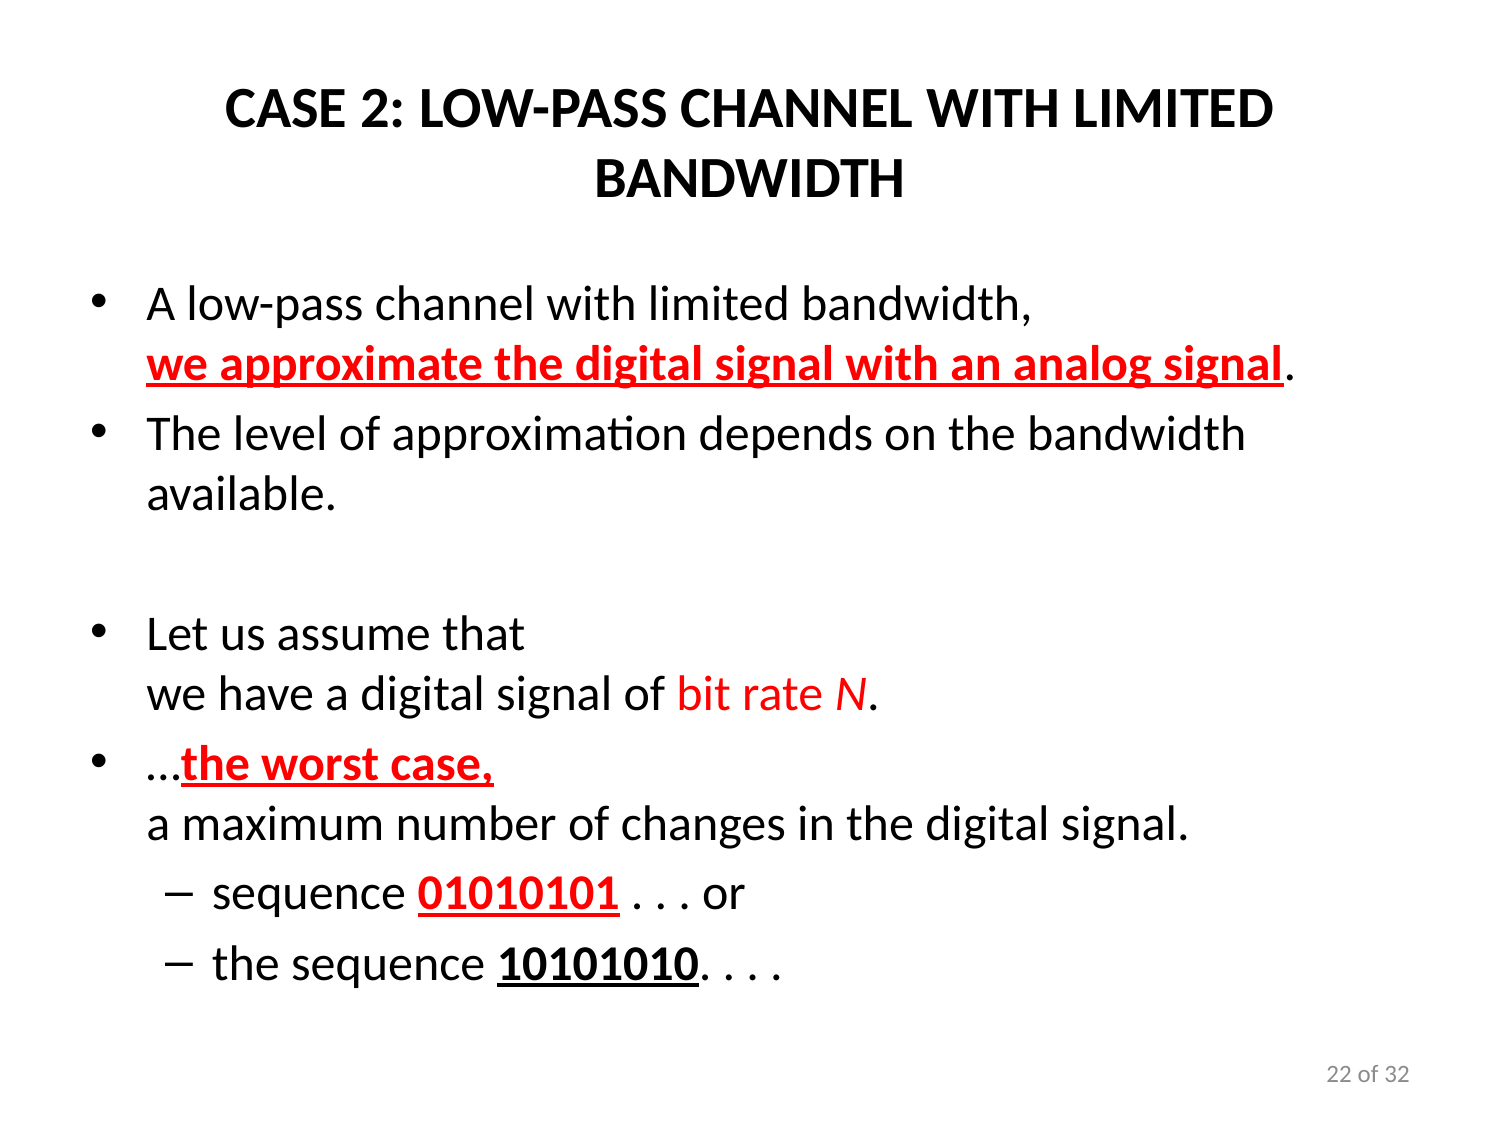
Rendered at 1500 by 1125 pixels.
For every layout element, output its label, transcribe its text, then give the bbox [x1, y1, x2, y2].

title Case 2: Low-Pass Channel with Limited Bandwidth [75, 45, 1425, 233]
slide_number 22 of 32 [1074, 1042, 1425, 1103]
list A low-pass channel with limited bandwidth, we approximate the digital signal with an analog signal. The level of approximation depends on the bandwidth available. Let us assume that we have a digital signal of bit rate N. …the worst case, a maximum number of changes in the digital signal. sequence 01010101 . . . or the sequence 10101010. . . . [75, 262, 1425, 1005]
